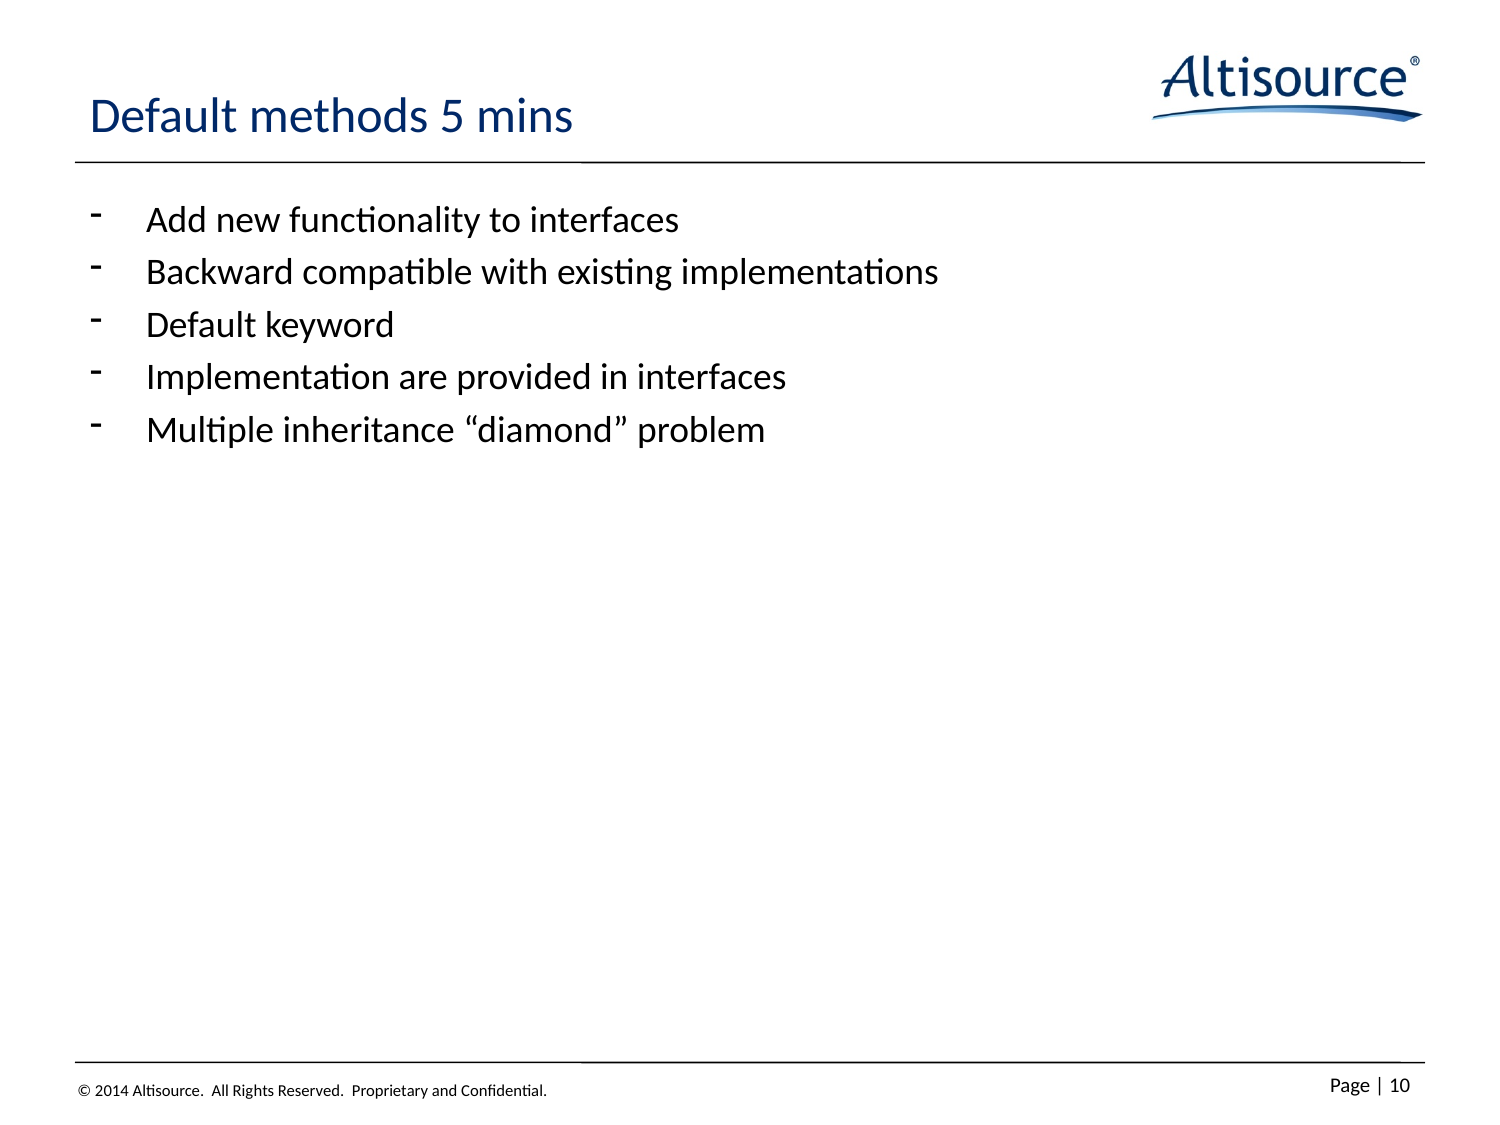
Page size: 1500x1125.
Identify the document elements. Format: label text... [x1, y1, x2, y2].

title Default methods 5 mins [75, 45, 1425, 150]
list Add new functionality to interfaces Backward compatible with existing implementations Default keyword Implementation are provided in interfaces Multiple inheritance “diamond” problem [75, 187, 1425, 1038]
